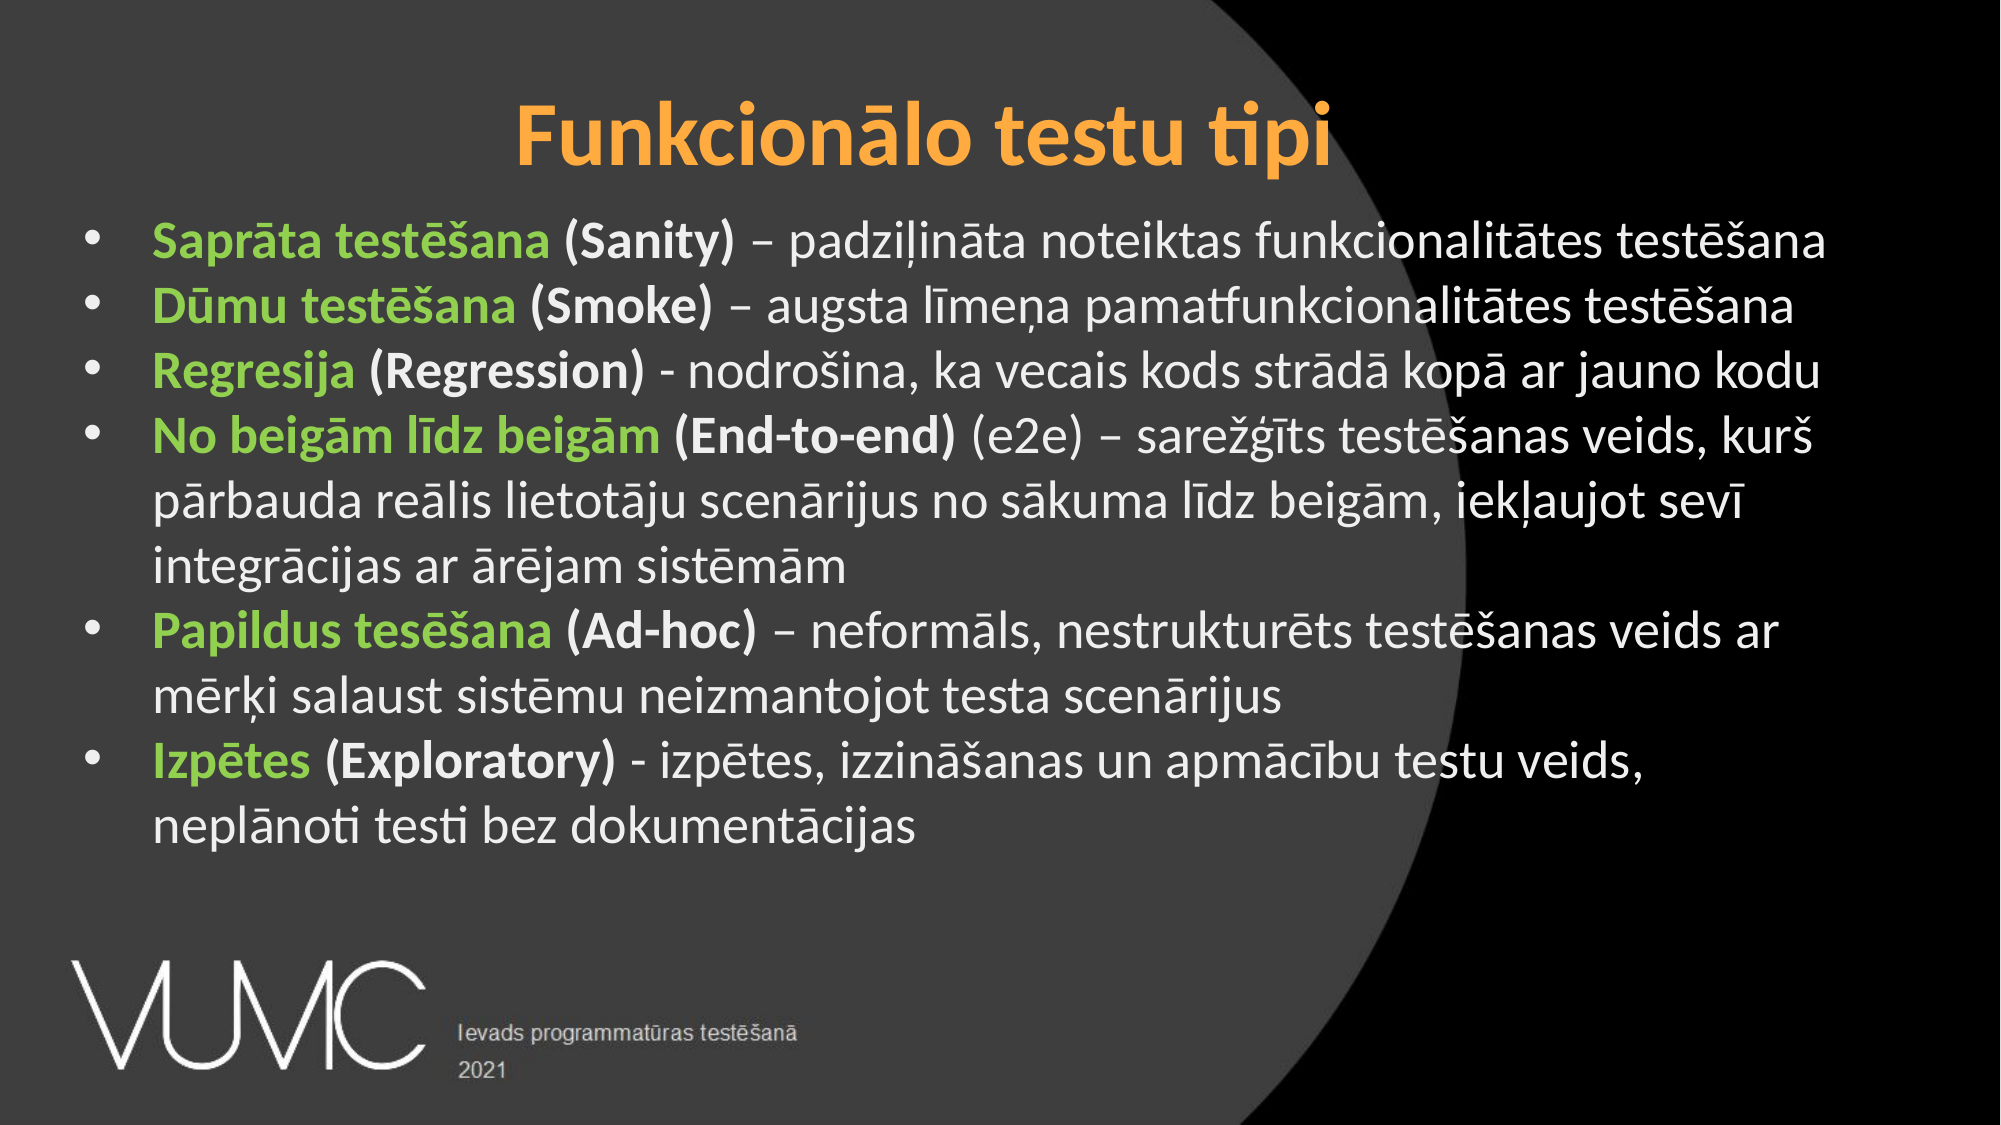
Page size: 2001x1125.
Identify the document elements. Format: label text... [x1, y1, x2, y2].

text_box Funkcionālo testu tipi [62, 59, 1788, 196]
text_box Saprāta testēšana (Sanity) – padziļināta noteiktas funkcionalitātes testēšana Dūmu testēšana (Smoke) – augsta līmeņa pamatfunkcionalitātes testēšana Regresija (Regression) - nodrošina, ka vecais kods strādā kopā ar jauno kodu No beigām līdz beigām (End-to-end) (e2e) – sarežģīts testēšanas veids, kurš pārbauda reālis lietotāju scenārijus no sākuma līdz beigām, iekļaujot sevī integrācijas ar ārējam sistēmām Papildus tesēšana (Ad-hoc) – neformāls, nestrukturēts testēšanas veids ar mērķi salaust sistēmu neizmantojot testa scenārijus Izpētes (Exploratory) - izpētes, izzināšanas un apmācību testu veids, neplānoti testi bez dokumentācijas [62, 196, 1861, 1101]
picture [0, 0, 2001, 1125]
